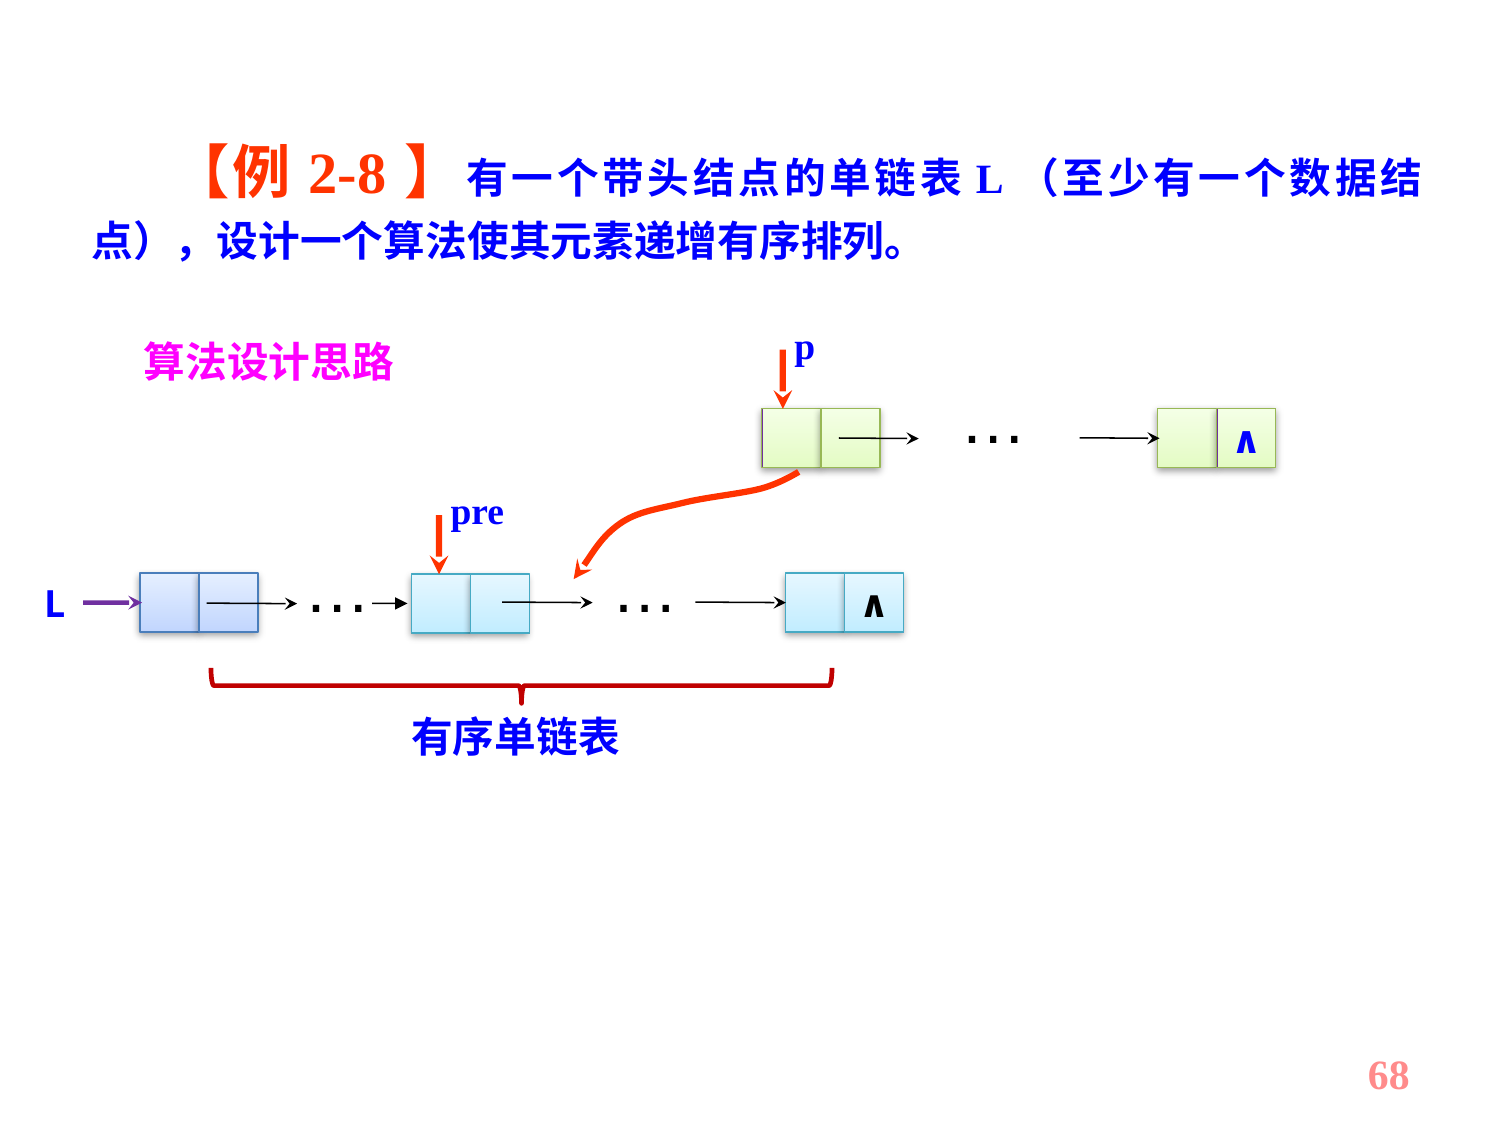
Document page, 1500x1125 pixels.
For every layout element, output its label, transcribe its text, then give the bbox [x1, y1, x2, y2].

slide_number 68 [1074, 1042, 1425, 1103]
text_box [29, 314, 1276, 769]
text_box 【例2-8】有一个带头结点的单链表L（至少有一个数据结点），设计一个算法使其元素递增有序排列。 [76, 113, 1437, 273]
